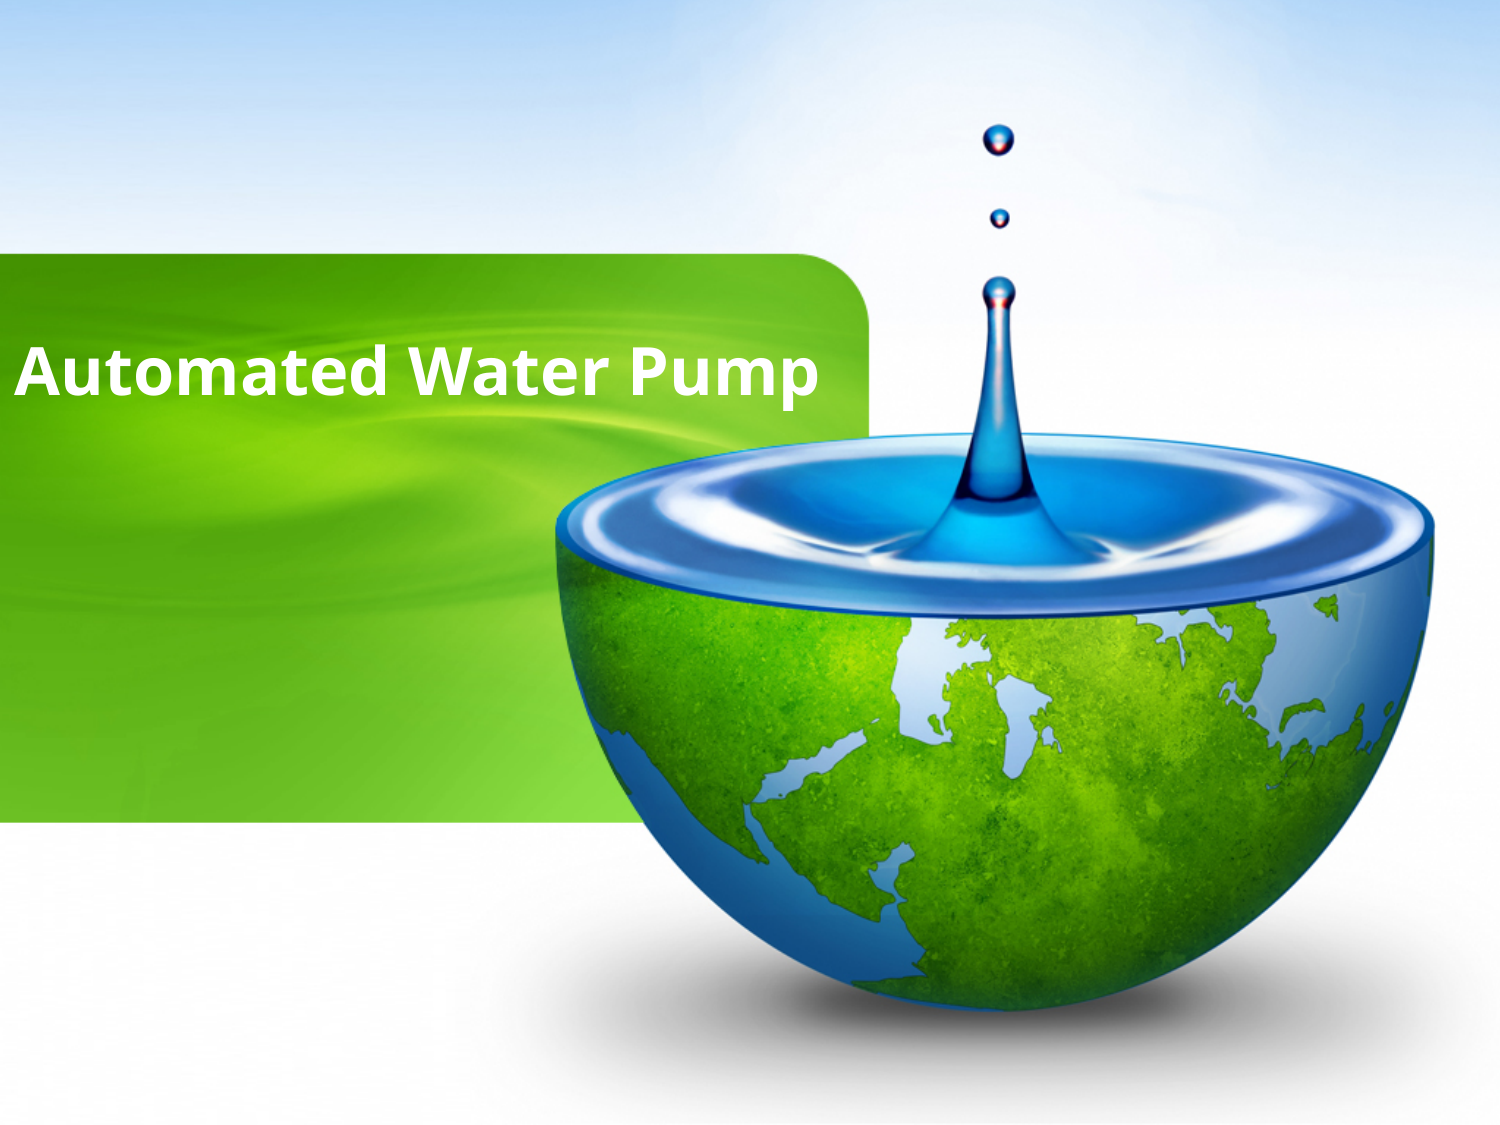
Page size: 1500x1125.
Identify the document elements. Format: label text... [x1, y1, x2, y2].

text_box Automated Water Pump [0, 262, 838, 475]
picture [0, 0, 1500, 1125]
